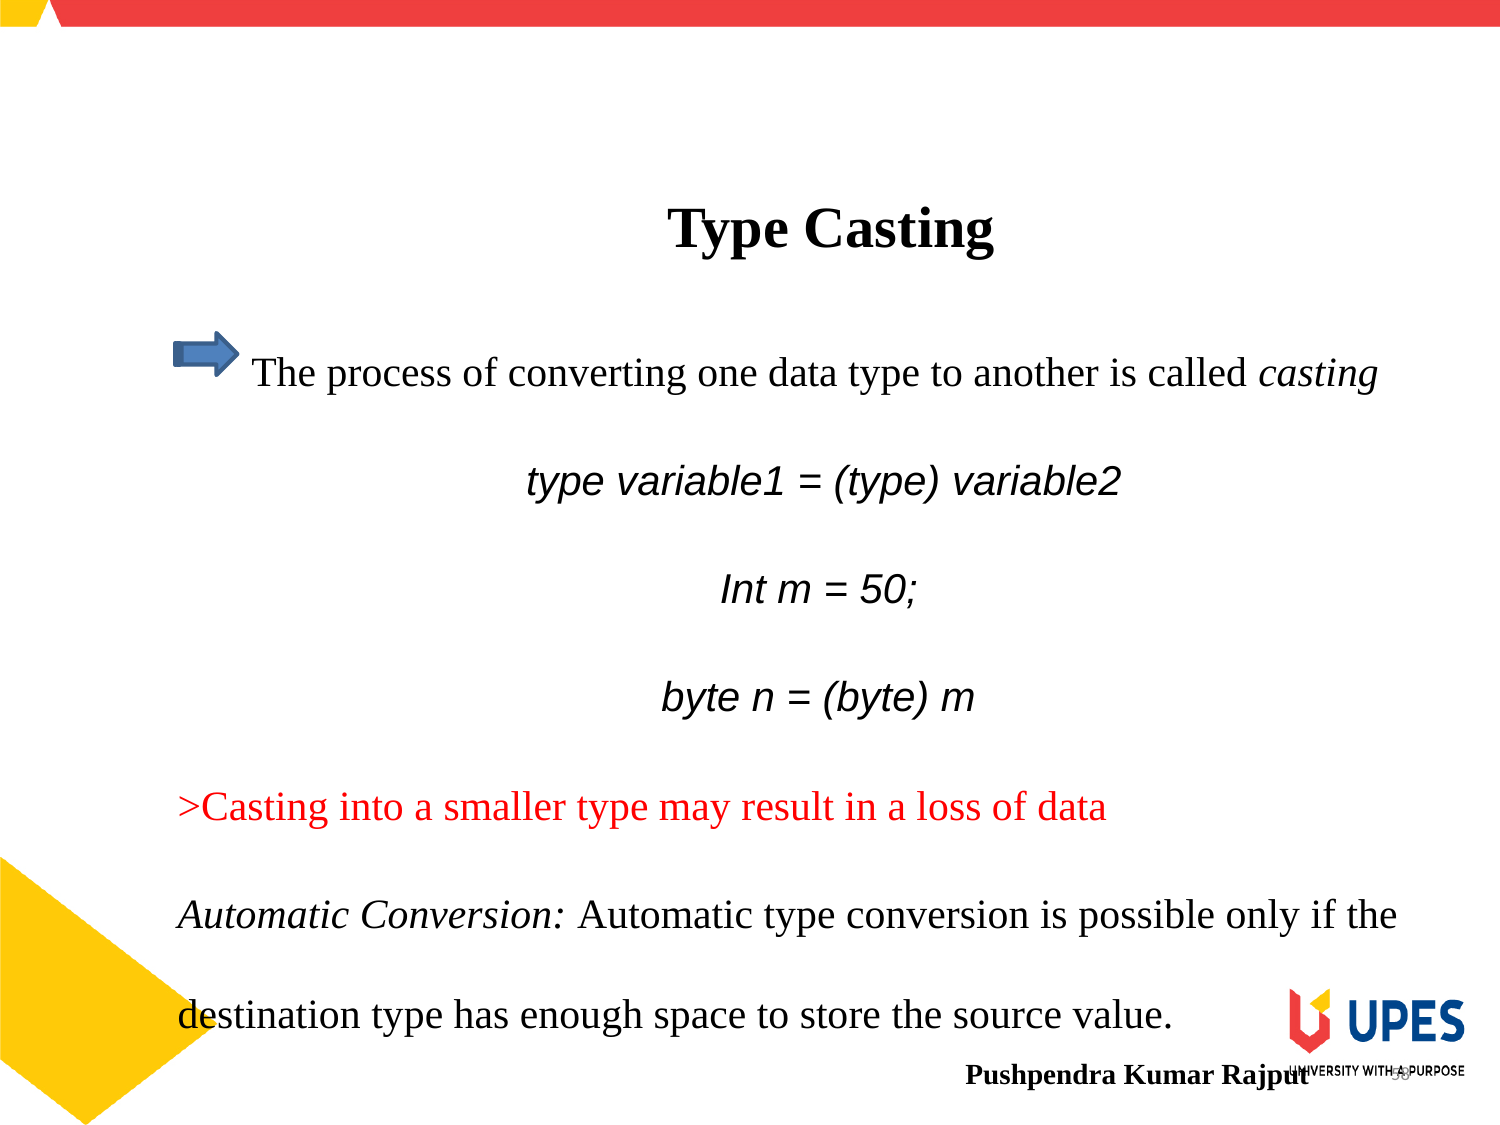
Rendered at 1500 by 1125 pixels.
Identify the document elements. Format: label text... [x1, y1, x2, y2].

footer Pushpendra Kumar Rajput [900, 1042, 1074, 1103]
text_box The process of converting one data type to another is called casting type variable1 = (type) variable2 Int m = 50; byte n = (byte) m >Casting into a smaller type may result in a loss of data Automatic Conversion: Automatic type conversion is possible only if the destination type has enough space to store the source value. [162, 287, 1475, 1038]
slide_number 58 [1074, 1042, 1425, 1103]
text_box SCHOOL OF ENGINEERING & TECHNOLOGY DEPARTMENT OF COMPUTER SCIENCE AND ENGINEERING [474, 20, 1450, 87]
text_box Type Casting [249, 174, 1413, 263]
picture [0, 0, 1500, 1125]
text_box [173, 331, 240, 377]
